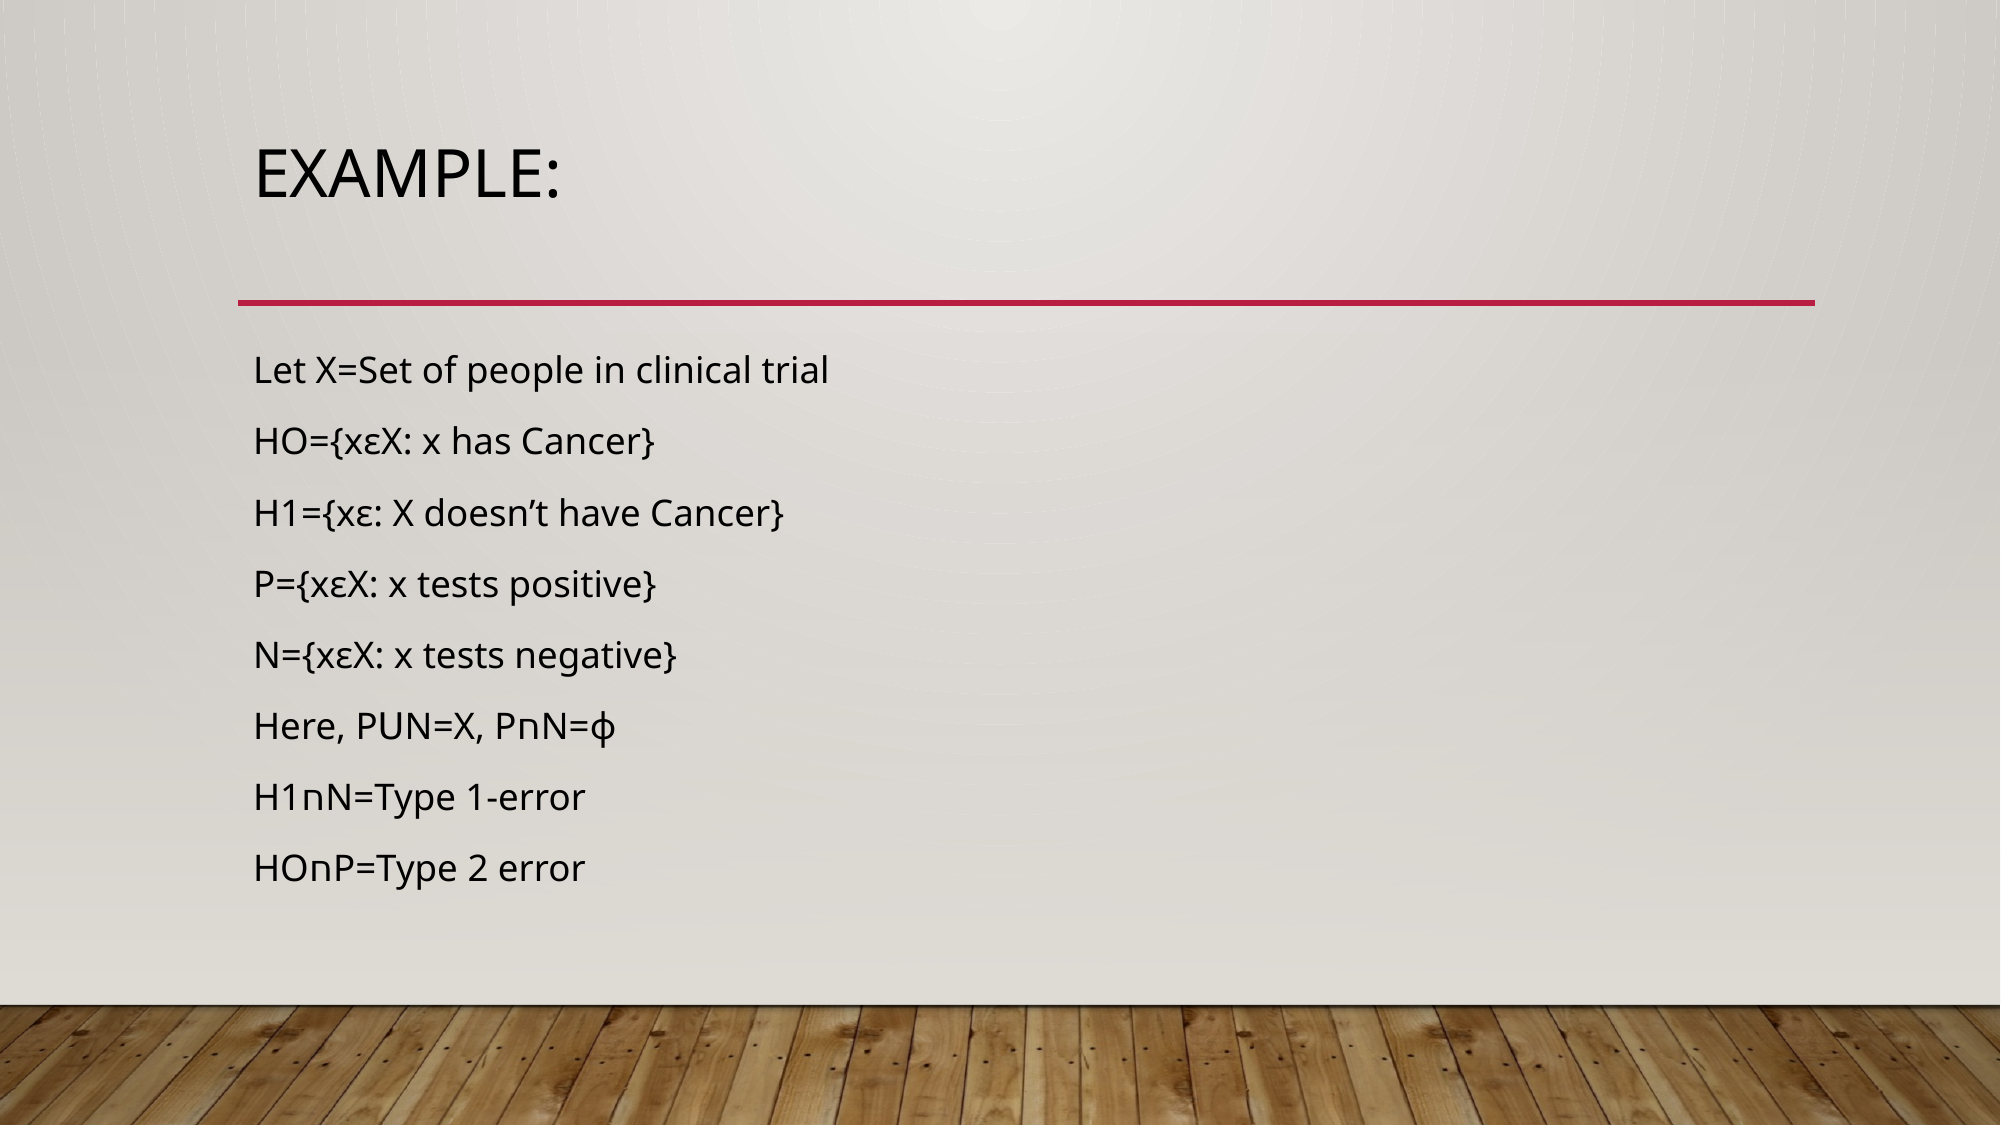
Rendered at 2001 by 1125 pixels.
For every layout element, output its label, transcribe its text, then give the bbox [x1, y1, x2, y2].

list Let X=Set of people in clinical trial HO={xɛX: x has Cancer} H1={xɛ: X doesn’t have Cancer} P={xɛX: x tests positive} N={xɛX: x tests negative} Here, PՍN=X, PחN=ф H1חN=Type 1-error HOחP=Type 2 error [238, 330, 1814, 897]
picture [0, 1005, 2000, 1125]
title Example: [238, 131, 1814, 305]
